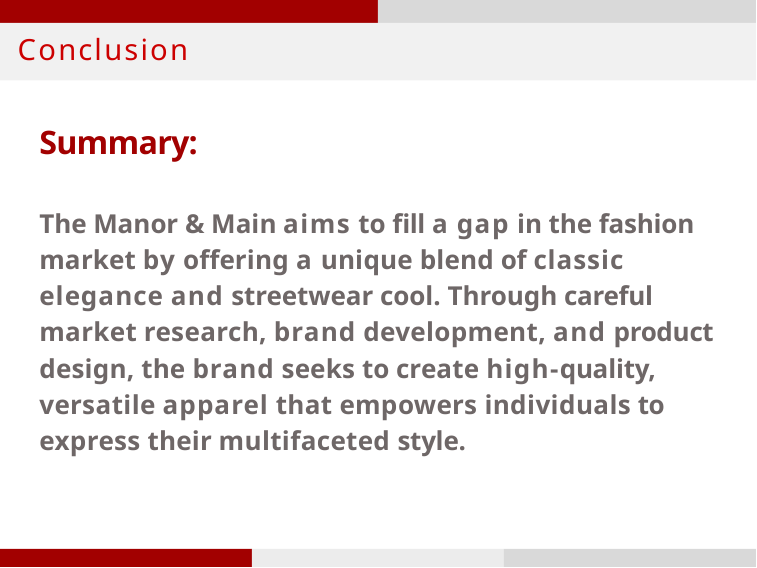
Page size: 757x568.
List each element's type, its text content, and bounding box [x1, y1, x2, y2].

text_box Summary: The Manor & Main aims to fill a gap in the fashion market by offering a unique blend of classic elegance and streetwear cool. Through careful market research, brand development, and product design, the brand seeks to create high-quality, versatile apparel that empowers individuals to express their multifaceted style. [37, 119, 728, 456]
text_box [0, 548, 757, 568]
text_box [0, 22, 756, 81]
title Conclusion [15, 27, 317, 126]
